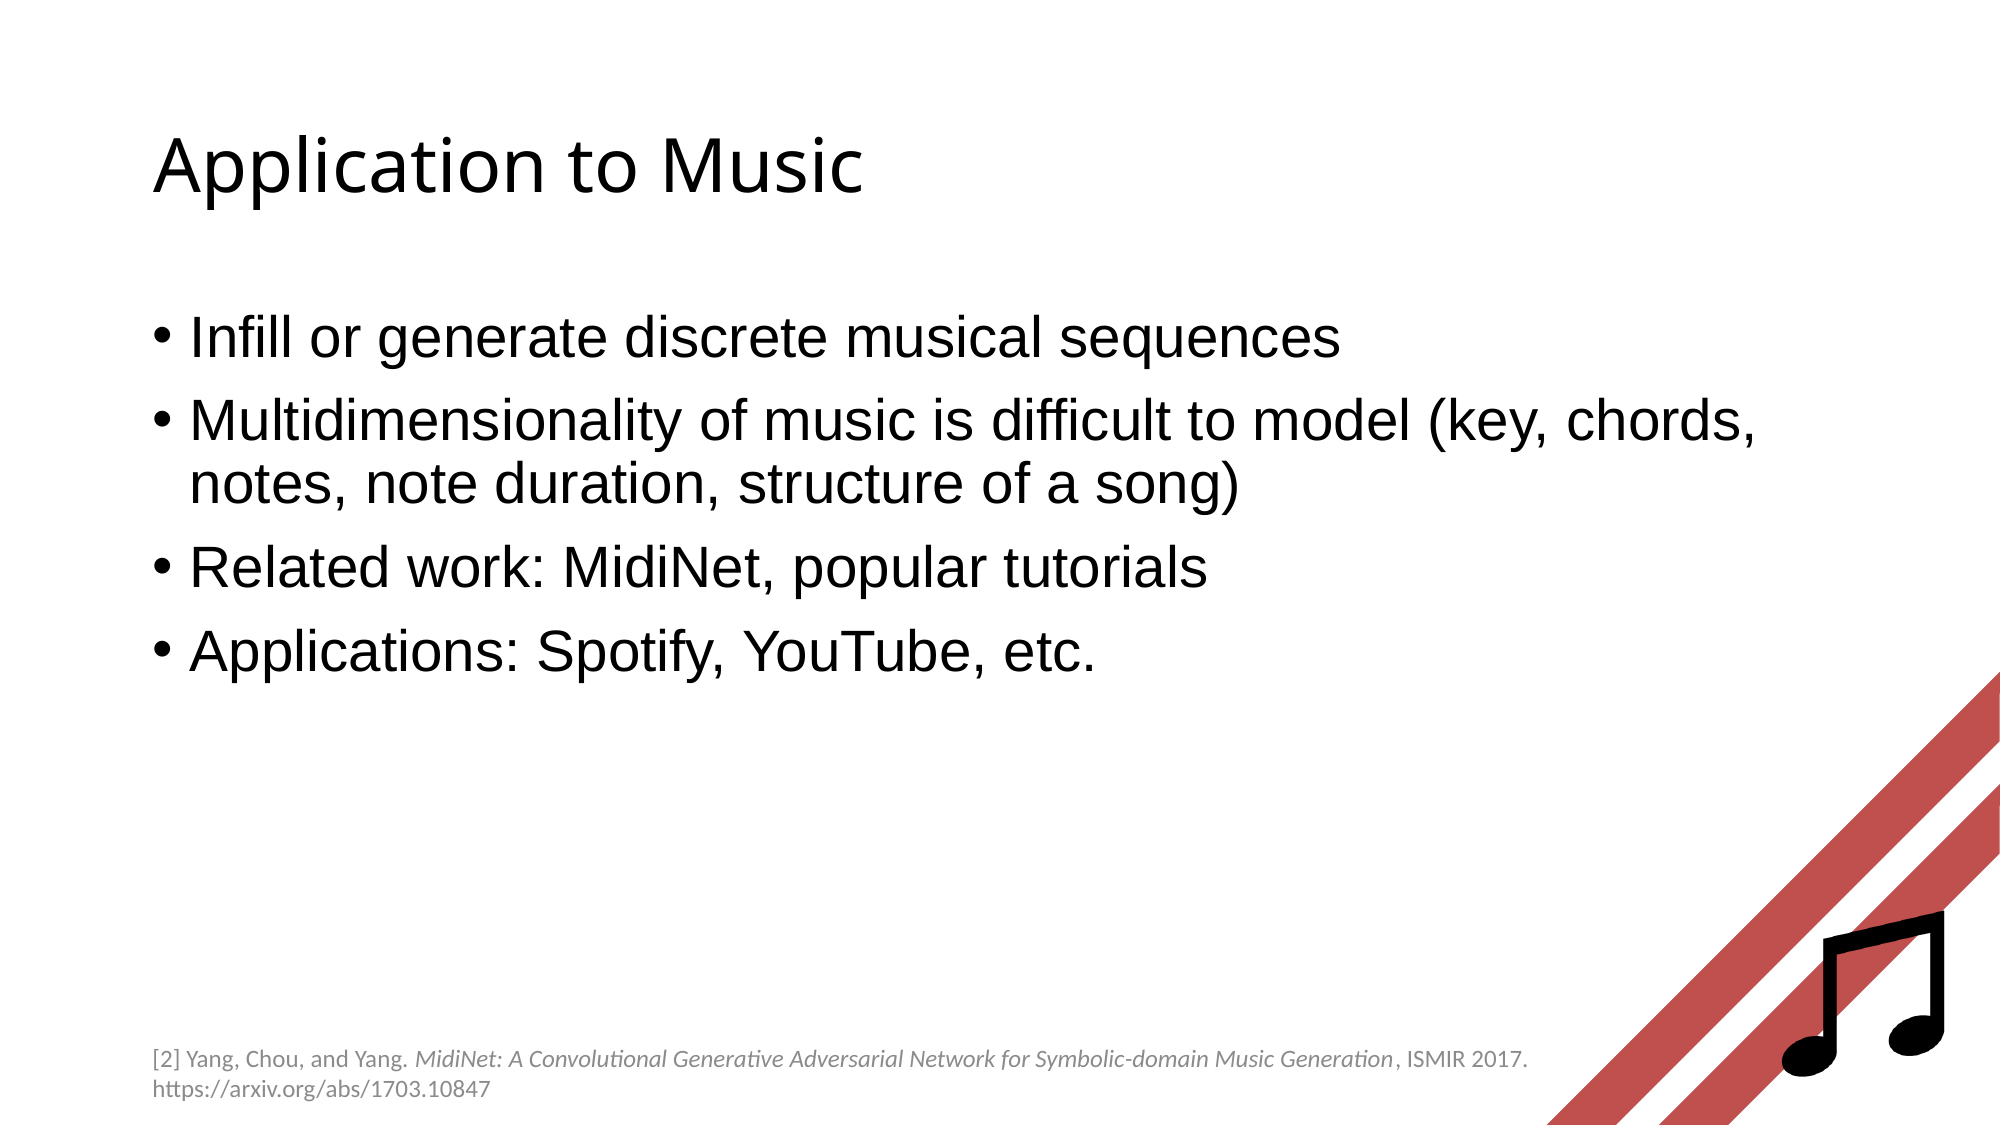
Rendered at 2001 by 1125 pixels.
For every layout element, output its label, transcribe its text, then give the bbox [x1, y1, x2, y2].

list Infill or generate discrete musical sequences Multidimensionality of music is difficult to model (key, chords, notes, note duration, structure of a song) Related work: MidiNet, popular tutorials Applications: Spotify, YouTube, etc. [137, 299, 1863, 1014]
title Application to Music [138, 59, 1864, 278]
picture [1753, 884, 1972, 1103]
footer [2] Yang, Chou, and Yang. MidiNet: A Convolutional Generative Adversarial Network for Symbolic-domain Music Generation, ISMIR 2017. https://arxiv.org/abs/1703.10847 [137, 1042, 1863, 1103]
